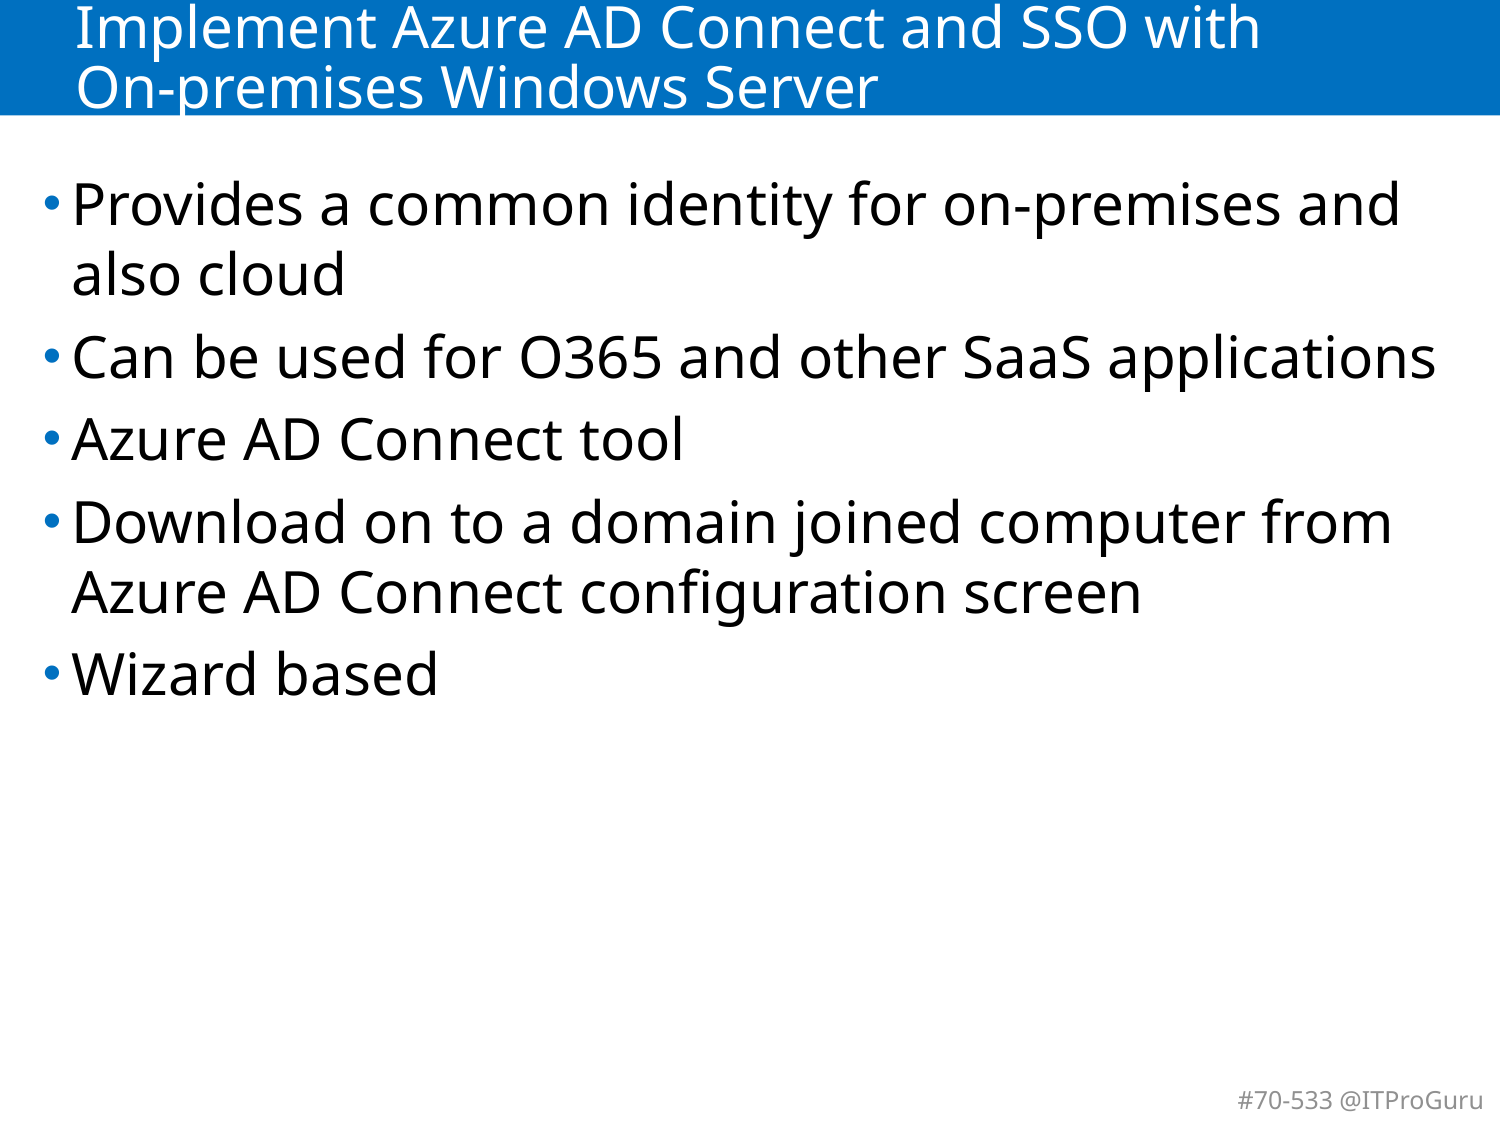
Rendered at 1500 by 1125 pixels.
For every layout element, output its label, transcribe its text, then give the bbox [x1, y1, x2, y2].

list Provides a common identity for on-premises and also cloud Can be used for O365 and other SaaS applications Azure AD Connect tool Download on to a domain joined computer from Azure AD Connect configuration screen Wizard based [42, 167, 1450, 1013]
title Implement Azure AD Connect and SSO with On-premises Windows Server [75, 0, 1351, 122]
